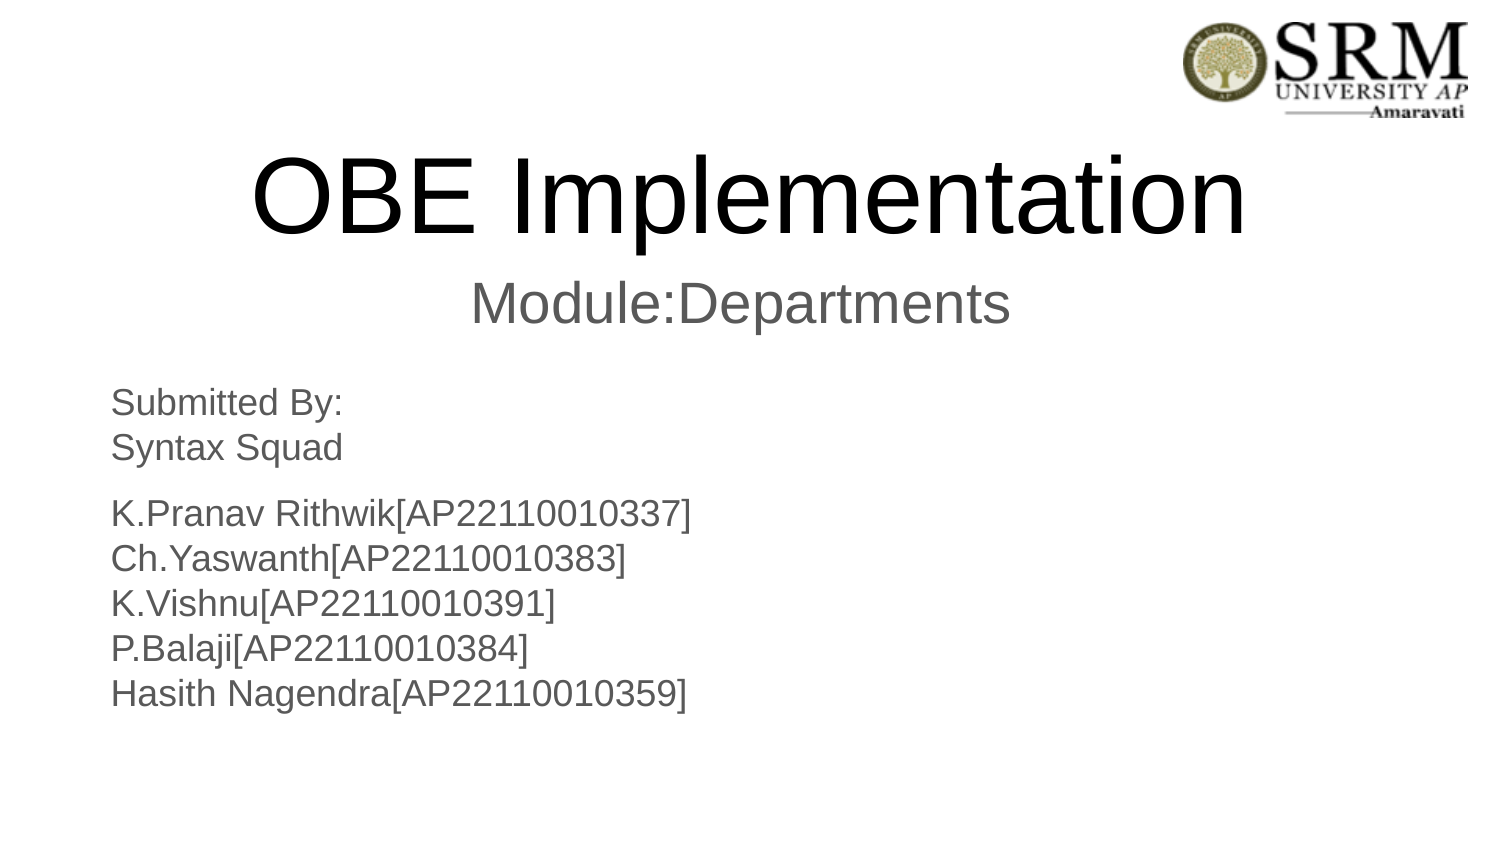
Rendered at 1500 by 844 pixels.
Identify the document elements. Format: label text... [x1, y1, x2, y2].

subtitle Module:Departments [42, 250, 1441, 381]
text_box K.Pranav Rithwik[AP22110010337] Ch.Yaswanth[AP22110010383] K.Vishnu[AP22110010391] P.Balaji[AP22110010384] Hasith Nagendra[AP22110010359] [95, 473, 1177, 586]
picture [1183, 22, 1468, 118]
title OBE Implementation [157, 94, 1343, 250]
text_box Submitted By: Syntax Squad [95, 363, 373, 448]
